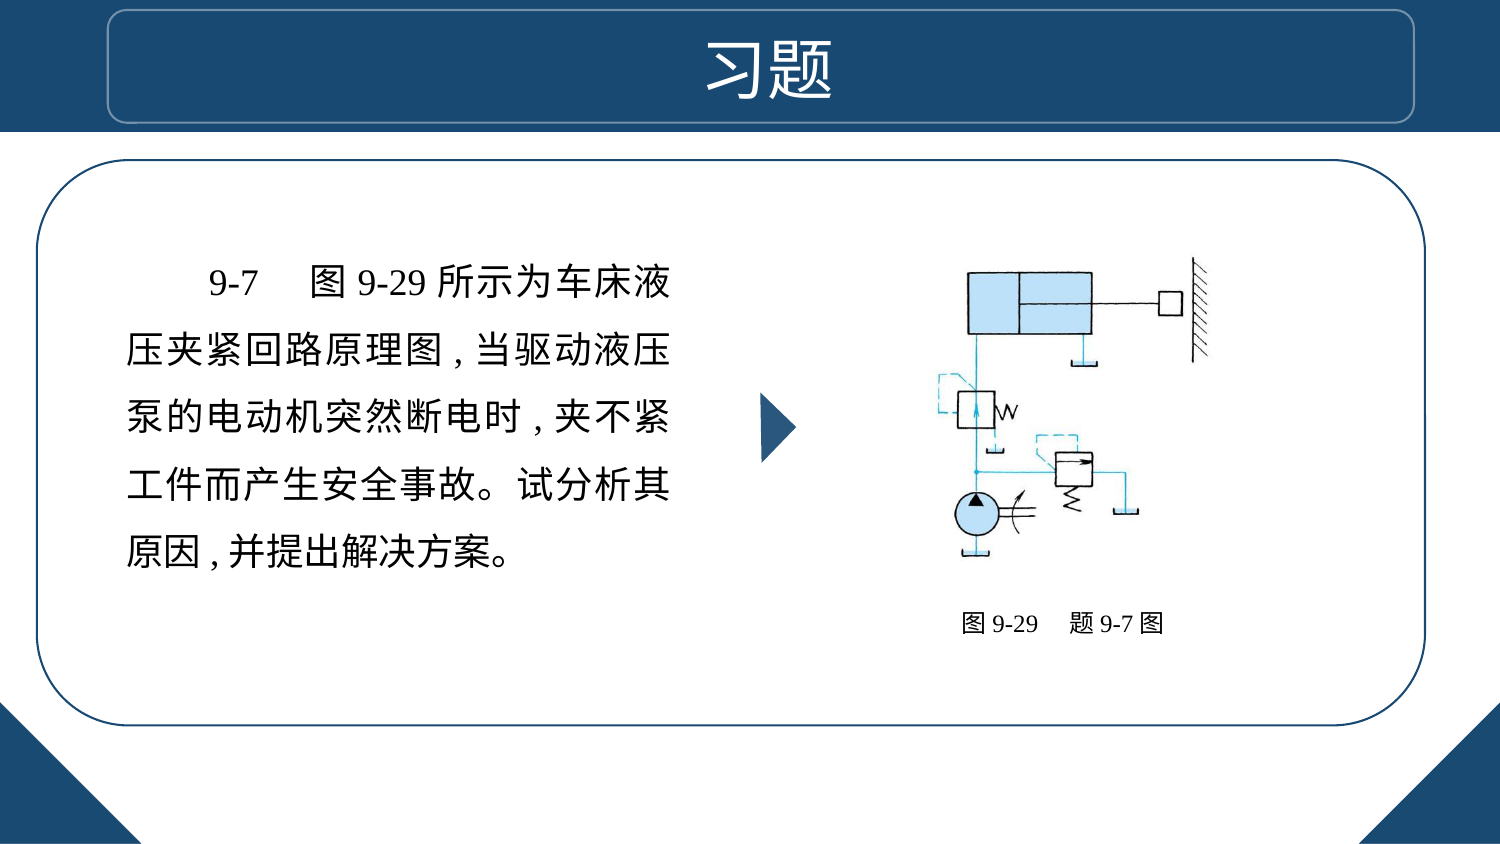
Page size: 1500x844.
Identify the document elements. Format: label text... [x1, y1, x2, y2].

picture [928, 249, 1222, 564]
text_box 图9-29 题9-7图 [946, 599, 1180, 645]
text_box [0, 700, 144, 844]
text_box 9-7 图9-29所示为车床液压夹紧回路原理图,当驱动液压泵的电动机突然断电时,夹不紧工件而产生安全事故。试分析其原因,并提出解决方案。 [111, 228, 687, 581]
text_box [106, 8, 1416, 124]
text_box [1357, 701, 1500, 844]
text_box [35, 159, 1427, 727]
